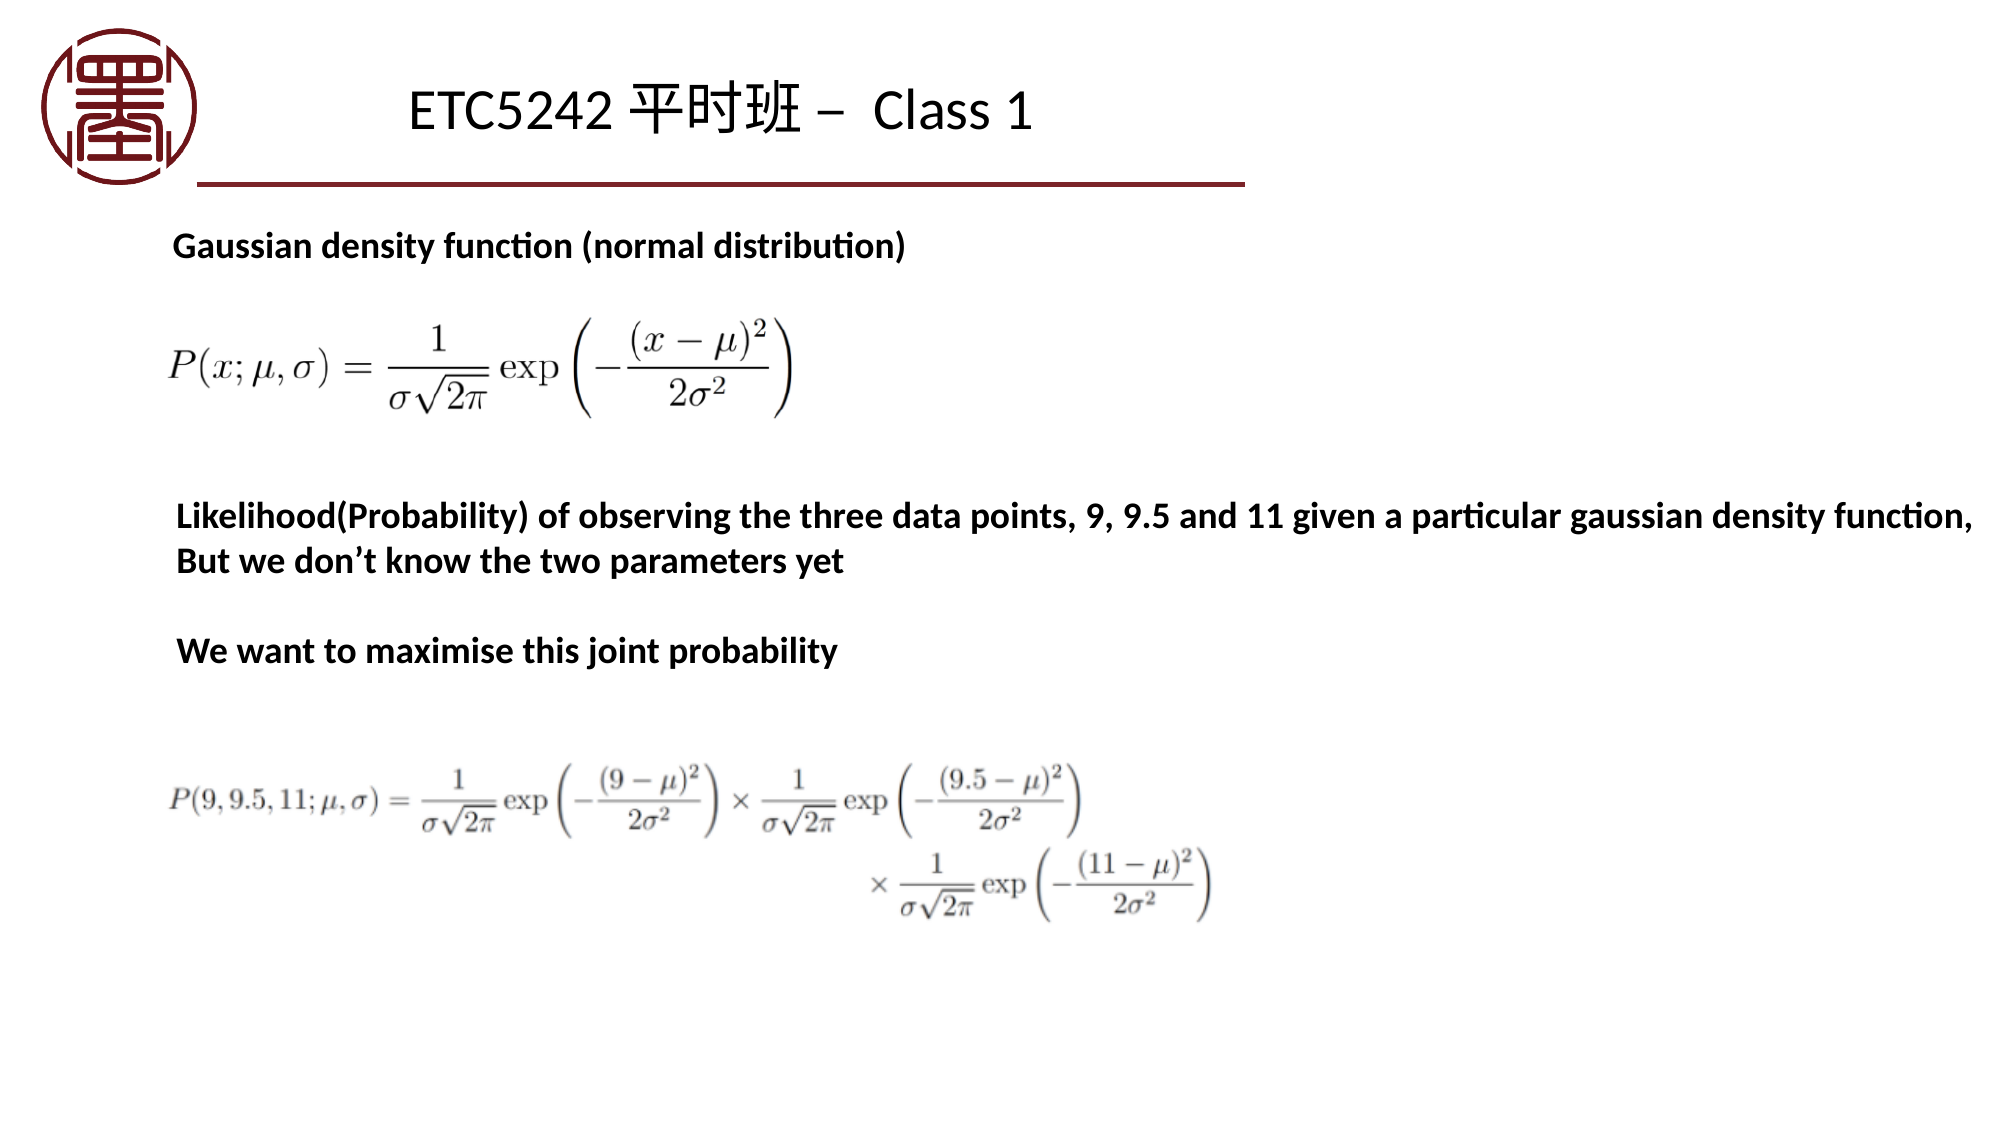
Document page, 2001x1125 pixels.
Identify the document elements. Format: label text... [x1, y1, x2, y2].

text_box Likelihood(Probability) of observing the three data points, 9, 9.5 and 11 given a particular gaussian density function, But we don’t know the two parameters yet We want to maximise this joint probability [161, 483, 1991, 679]
picture [154, 762, 1230, 941]
picture [154, 298, 807, 441]
picture [41, 28, 197, 185]
text_box Gaussian density function (normal distribution) [158, 214, 923, 274]
text_box ETC5242平时班 – Class 1 [394, 63, 1050, 149]
